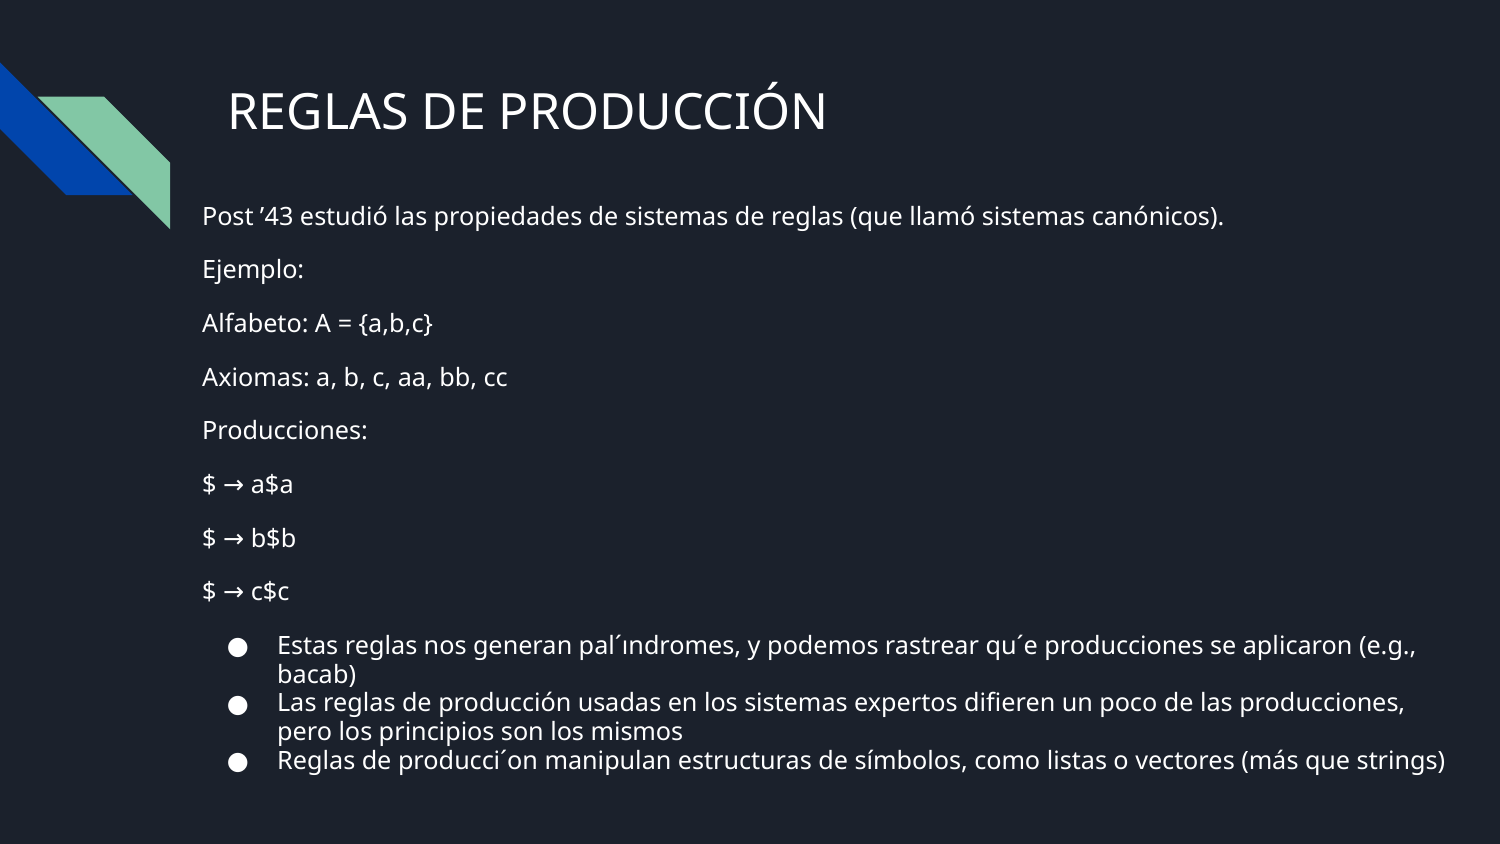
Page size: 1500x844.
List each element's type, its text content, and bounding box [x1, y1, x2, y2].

list Post ’43 estudió las propiedades de sistemas de reglas (que llamó sistemas canónicos). Ejemplo: Alfabeto: A = {a,b,c} Axiomas: a, b, c, aa, bb, cc Producciones: $ → a$a $ → b$b $ → c$c Estas reglas nos generan pal´ındromes, y podemos rastrear qu´e producciones se aplicaron (e.g., bacab) Las reglas de producción usadas en los sistemas expertos difieren un poco de las producciones, pero los principios son los mismos Reglas de producci´on manipulan estructuras de símbolos, como listas o vectores (más que strings) [187, 187, 1467, 765]
title REGLAS DE PRODUCCIÓN [212, 64, 1368, 187]
